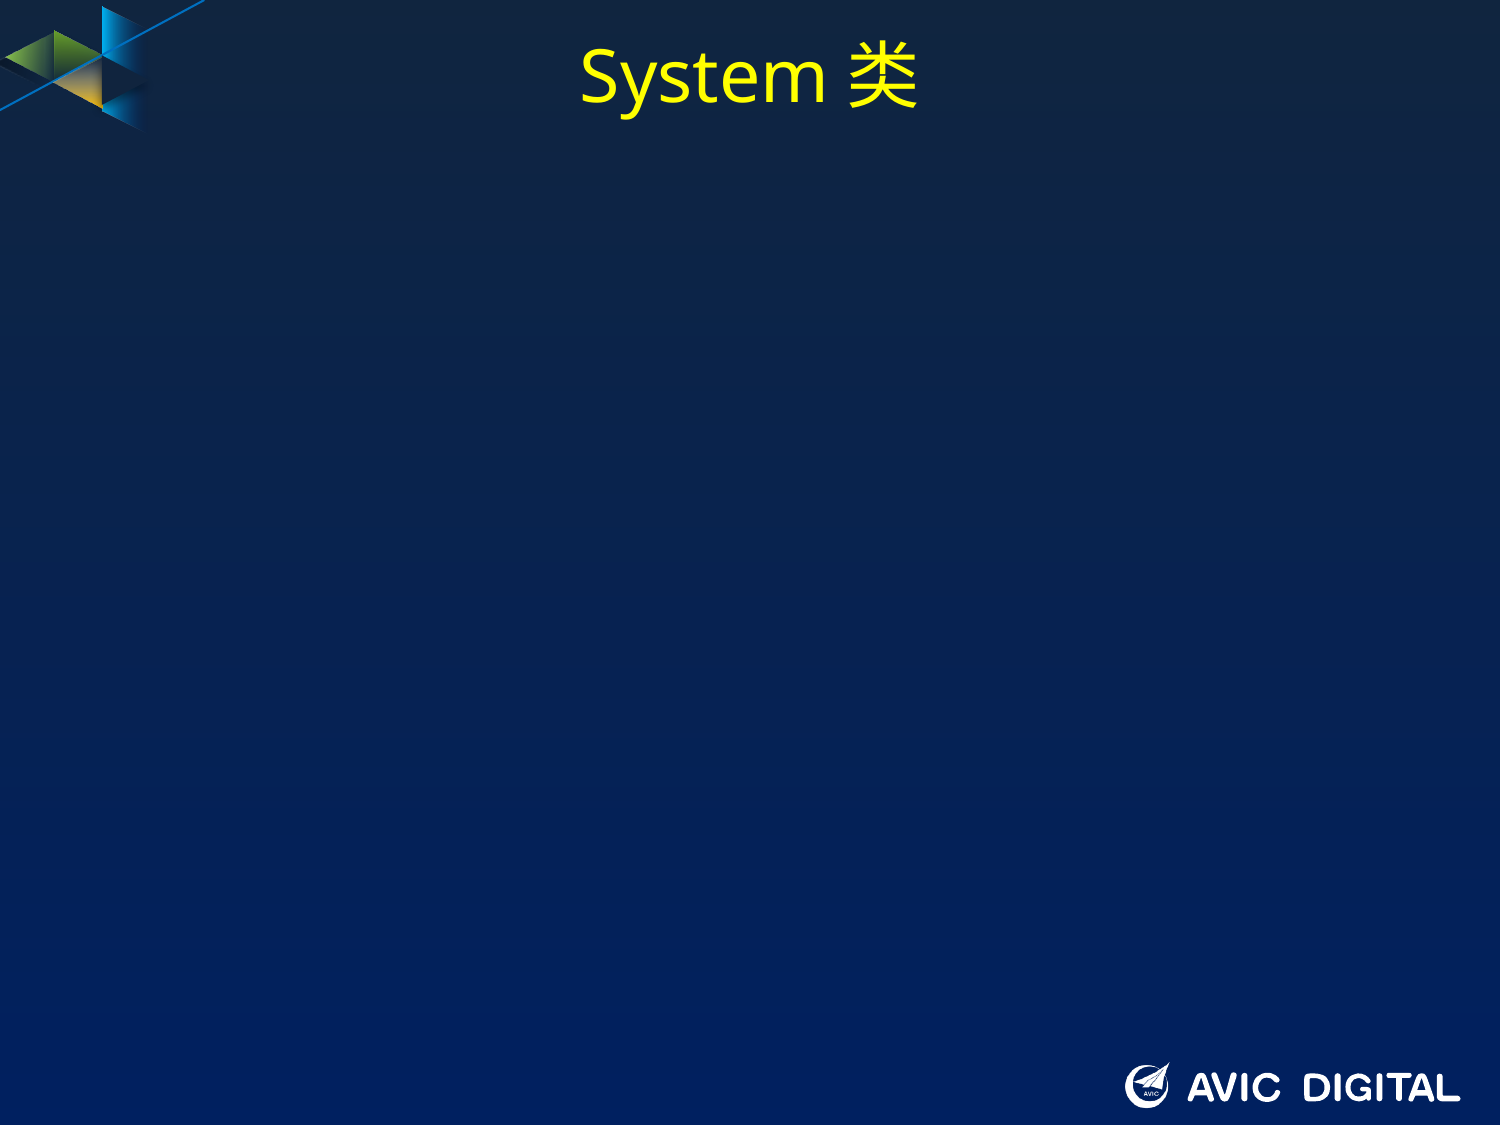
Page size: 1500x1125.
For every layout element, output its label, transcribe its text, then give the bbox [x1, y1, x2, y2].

title System类 [75, 21, 1425, 126]
picture [1116, 1058, 1180, 1110]
